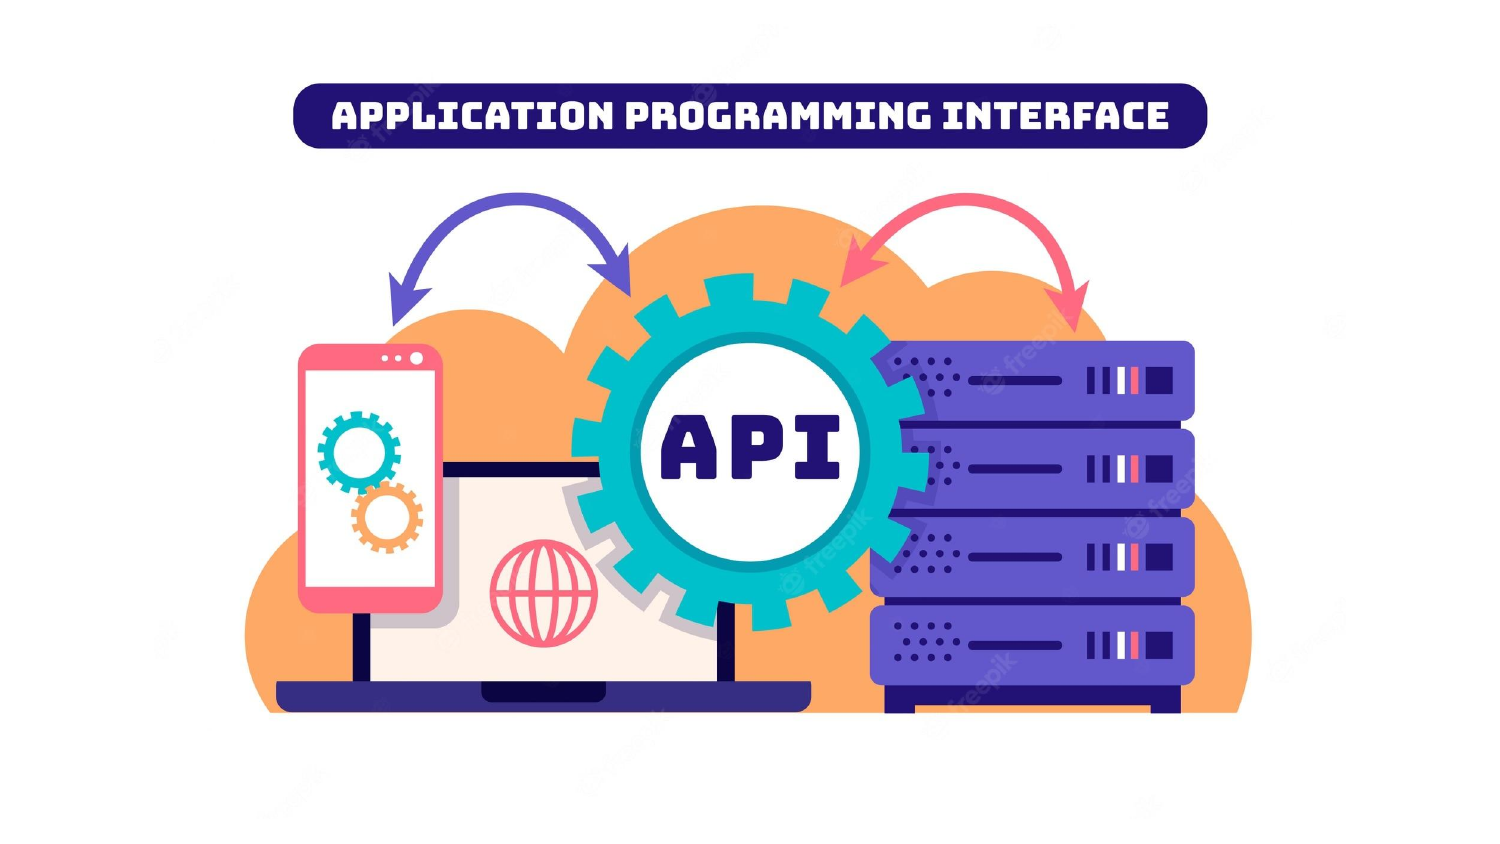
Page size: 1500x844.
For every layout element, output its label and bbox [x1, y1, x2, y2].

picture [154, 24, 1346, 819]
